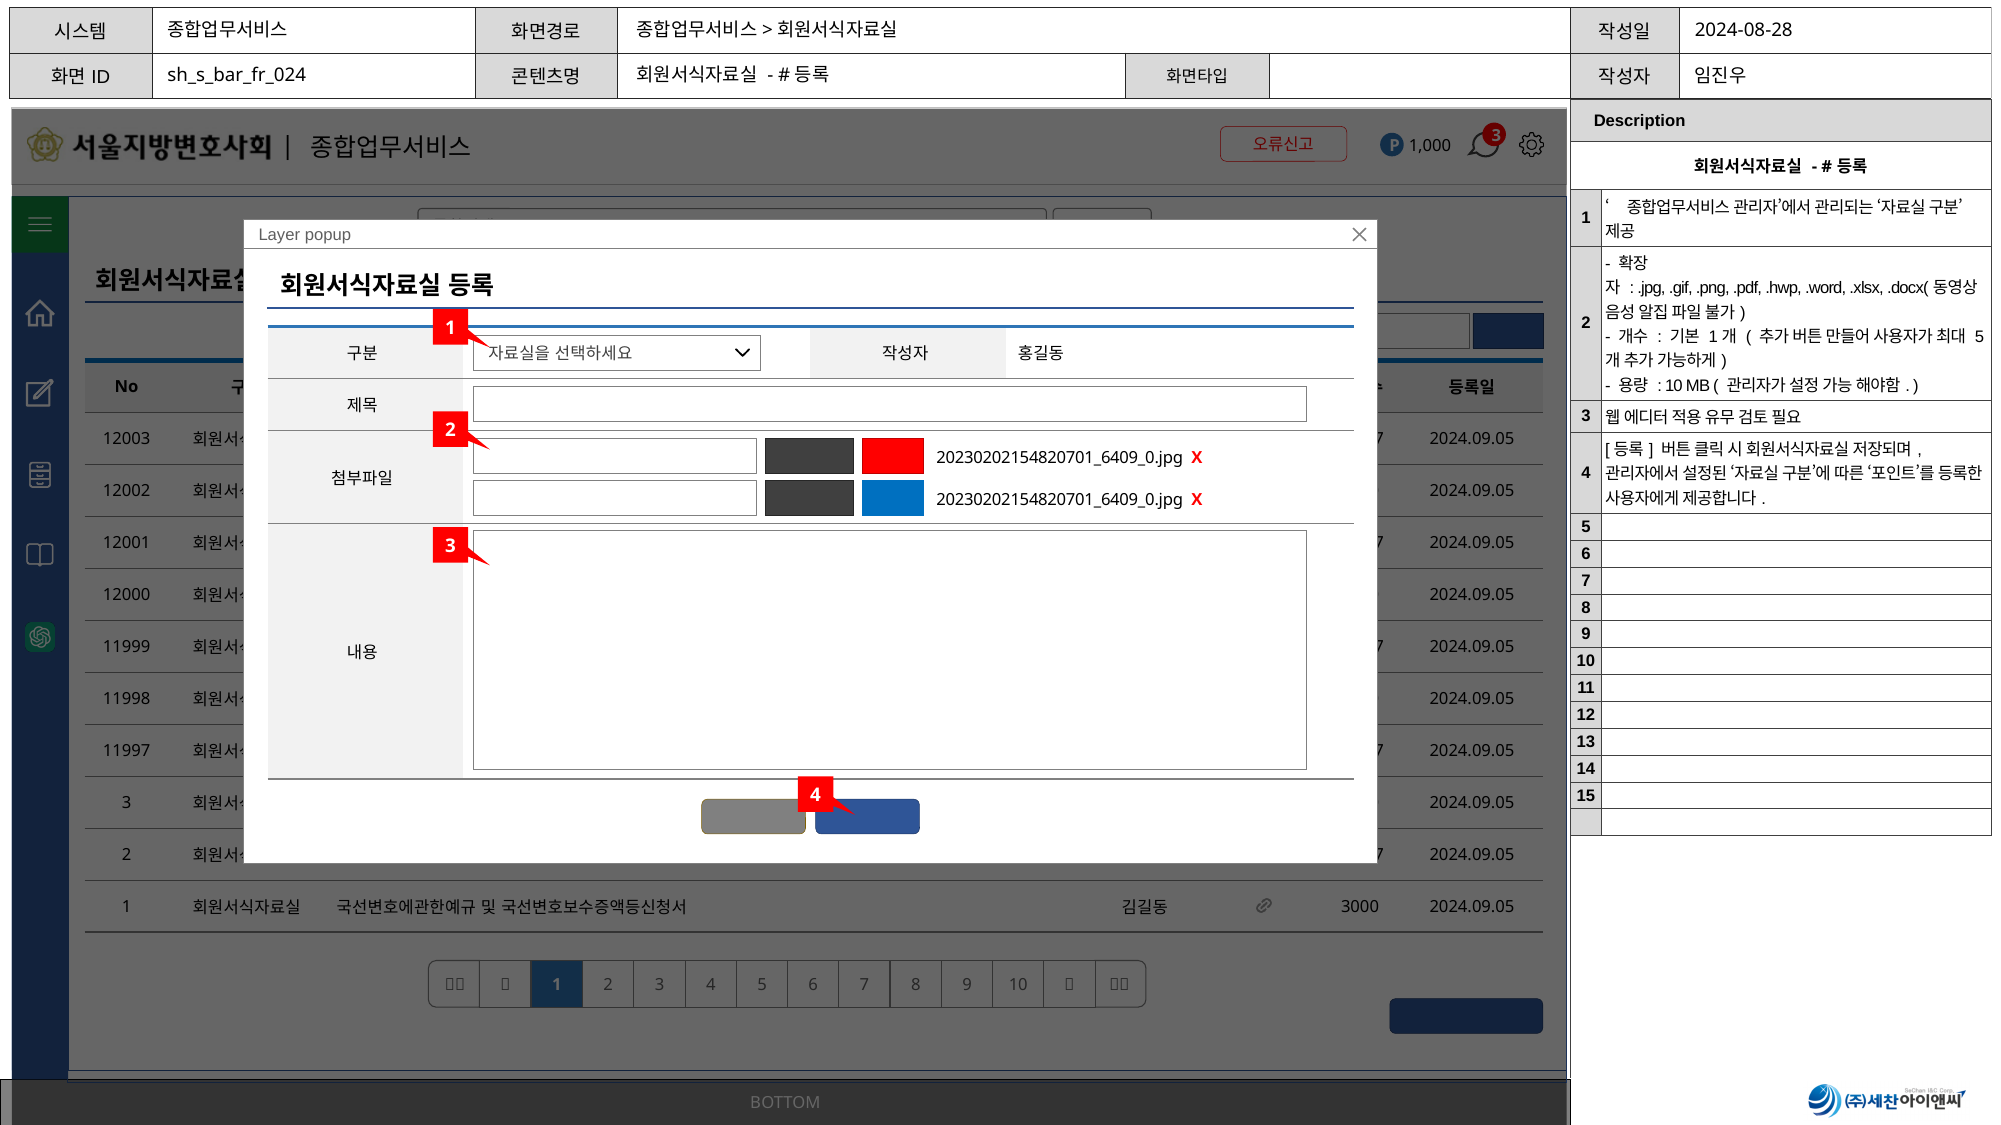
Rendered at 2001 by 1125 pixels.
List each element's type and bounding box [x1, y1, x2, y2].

table_cell [1602, 247, 1991, 400]
table_cell [1571, 247, 1601, 400]
table_cell [1571, 675, 1601, 701]
table_cell [1571, 756, 1601, 782]
table_cell [1571, 702, 1601, 728]
list [621, 10, 1563, 50]
table_cell [1602, 675, 1991, 701]
table_cell [1571, 514, 1601, 540]
table_cell [1571, 541, 1601, 567]
table_cell [1571, 142, 1991, 189]
table_cell [1602, 514, 1991, 540]
table_cell [1602, 729, 1991, 755]
table_cell [1571, 621, 1601, 647]
table_cell [1602, 401, 1991, 432]
table_cell [1602, 756, 1991, 782]
table_cell [1571, 648, 1601, 674]
table_cell [1571, 568, 1601, 594]
table_cell [1571, 401, 1601, 432]
table_cell [1571, 595, 1601, 620]
table_cell [1602, 541, 1991, 567]
table_cell [1571, 729, 1601, 755]
table_cell [1602, 595, 1991, 620]
text_box [11, 108, 1568, 1125]
table_cell [1602, 648, 1991, 674]
list [152, 55, 472, 96]
table_cell [1602, 783, 1991, 808]
table_cell [1602, 809, 1991, 835]
table_cell [1571, 190, 1601, 246]
table_cell [1571, 433, 1601, 513]
table_cell [1602, 621, 1991, 647]
table_cell [1602, 190, 1991, 246]
table_cell [1571, 809, 1601, 835]
table_header [1571, 100, 1991, 141]
table_cell [1602, 568, 1991, 594]
table_cell [1602, 433, 1991, 513]
table_cell [1602, 702, 1991, 728]
table_cell [1571, 783, 1601, 808]
list [152, 10, 472, 50]
picture [1803, 1081, 1970, 1121]
list [621, 55, 1114, 96]
